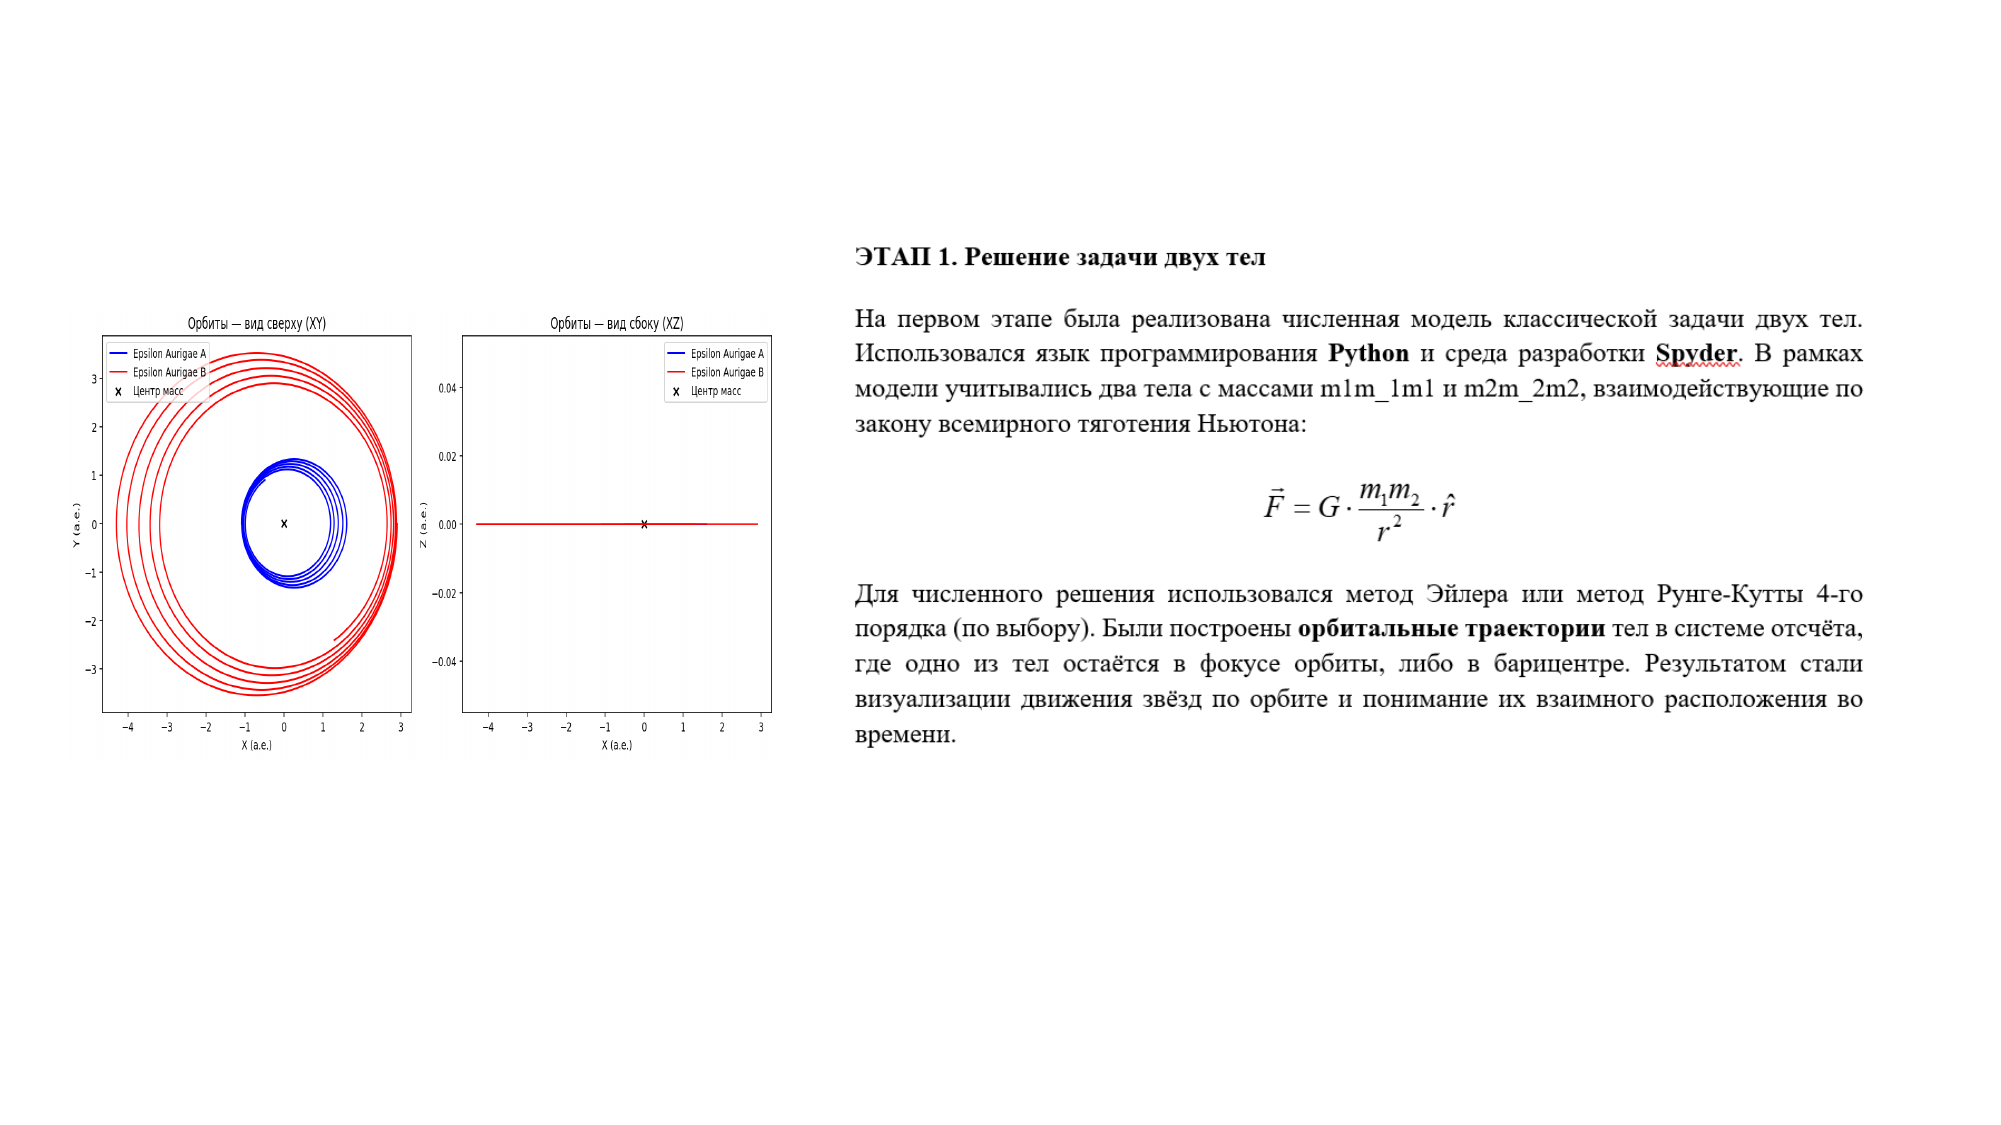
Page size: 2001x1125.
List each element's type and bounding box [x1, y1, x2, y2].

picture [67, 199, 1901, 760]
